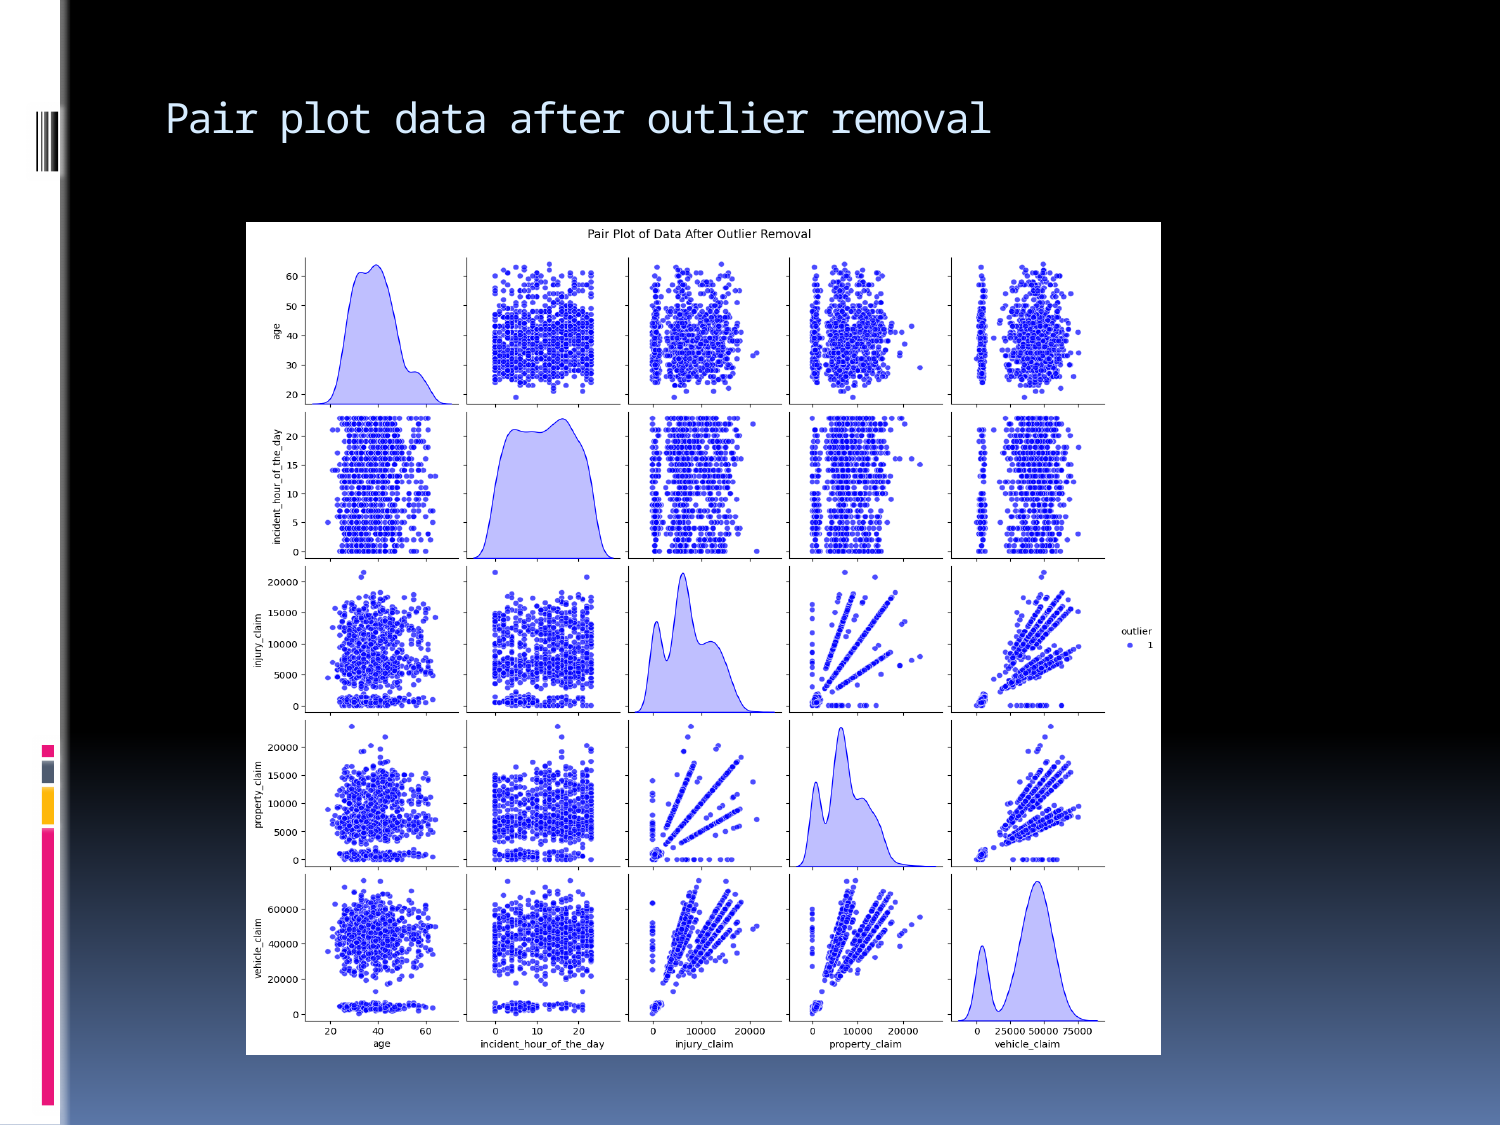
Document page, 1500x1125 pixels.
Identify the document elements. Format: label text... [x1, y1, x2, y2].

title Pair plot data after outlier removal [150, 83, 1425, 234]
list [245, 222, 1161, 1056]
